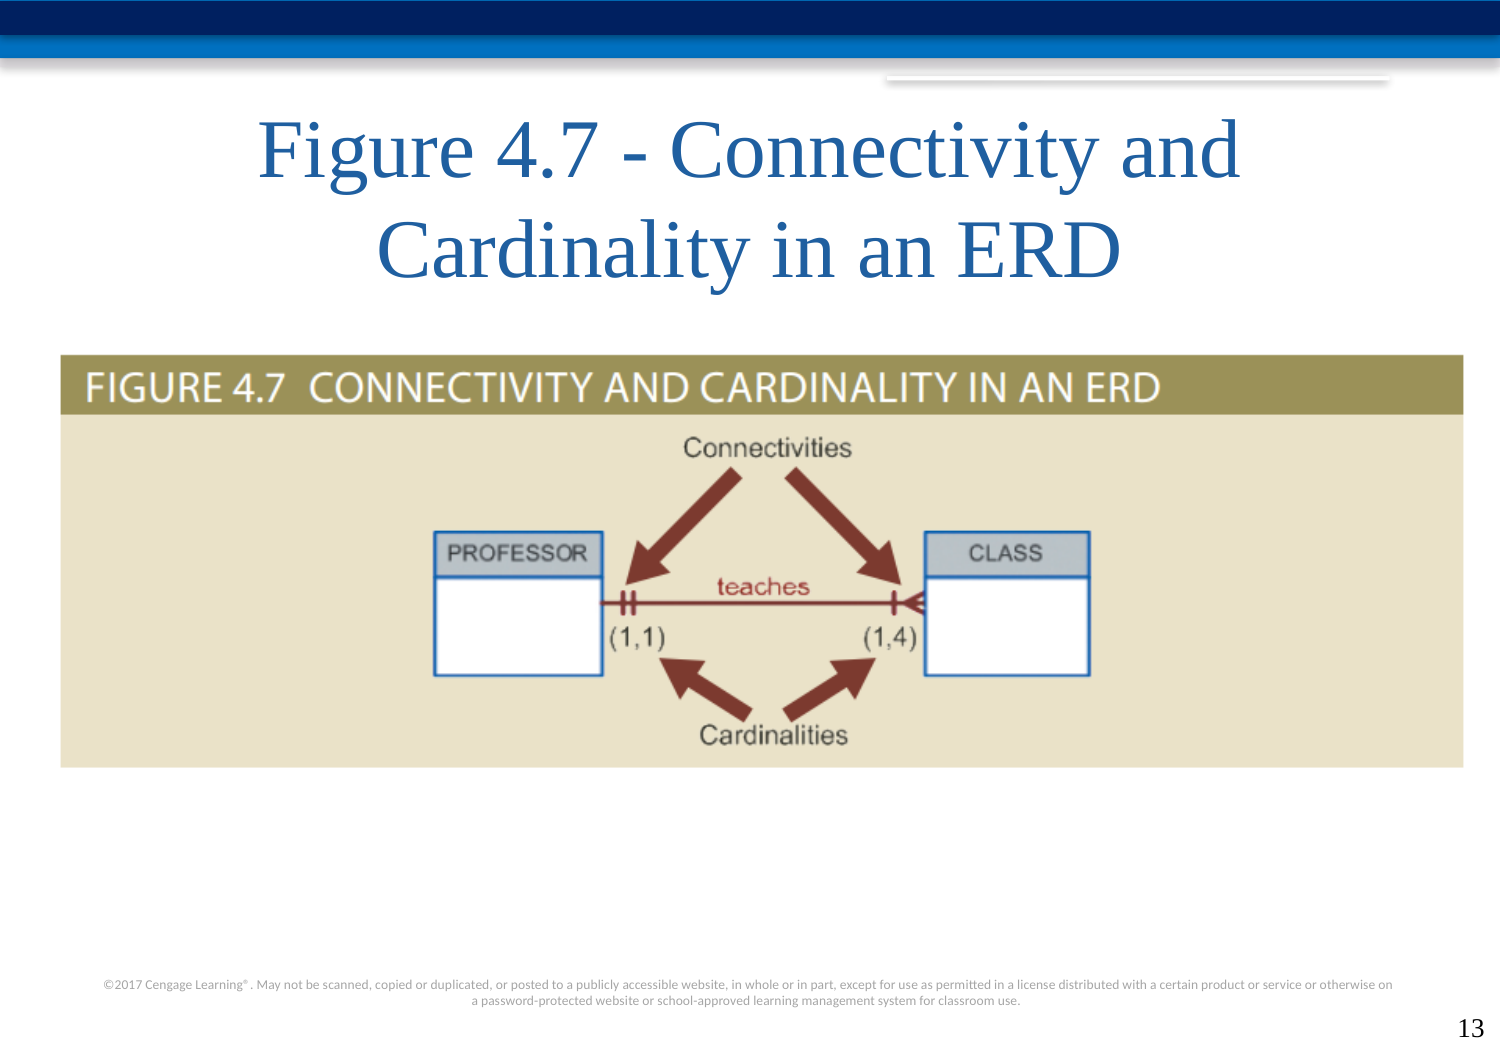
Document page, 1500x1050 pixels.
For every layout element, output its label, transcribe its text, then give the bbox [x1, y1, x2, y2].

slide_number 13 [1425, 1003, 1500, 1050]
title Figure 4.7 - Connectivity and Cardinality in an ERD [75, 112, 1425, 276]
picture [49, 349, 1473, 782]
